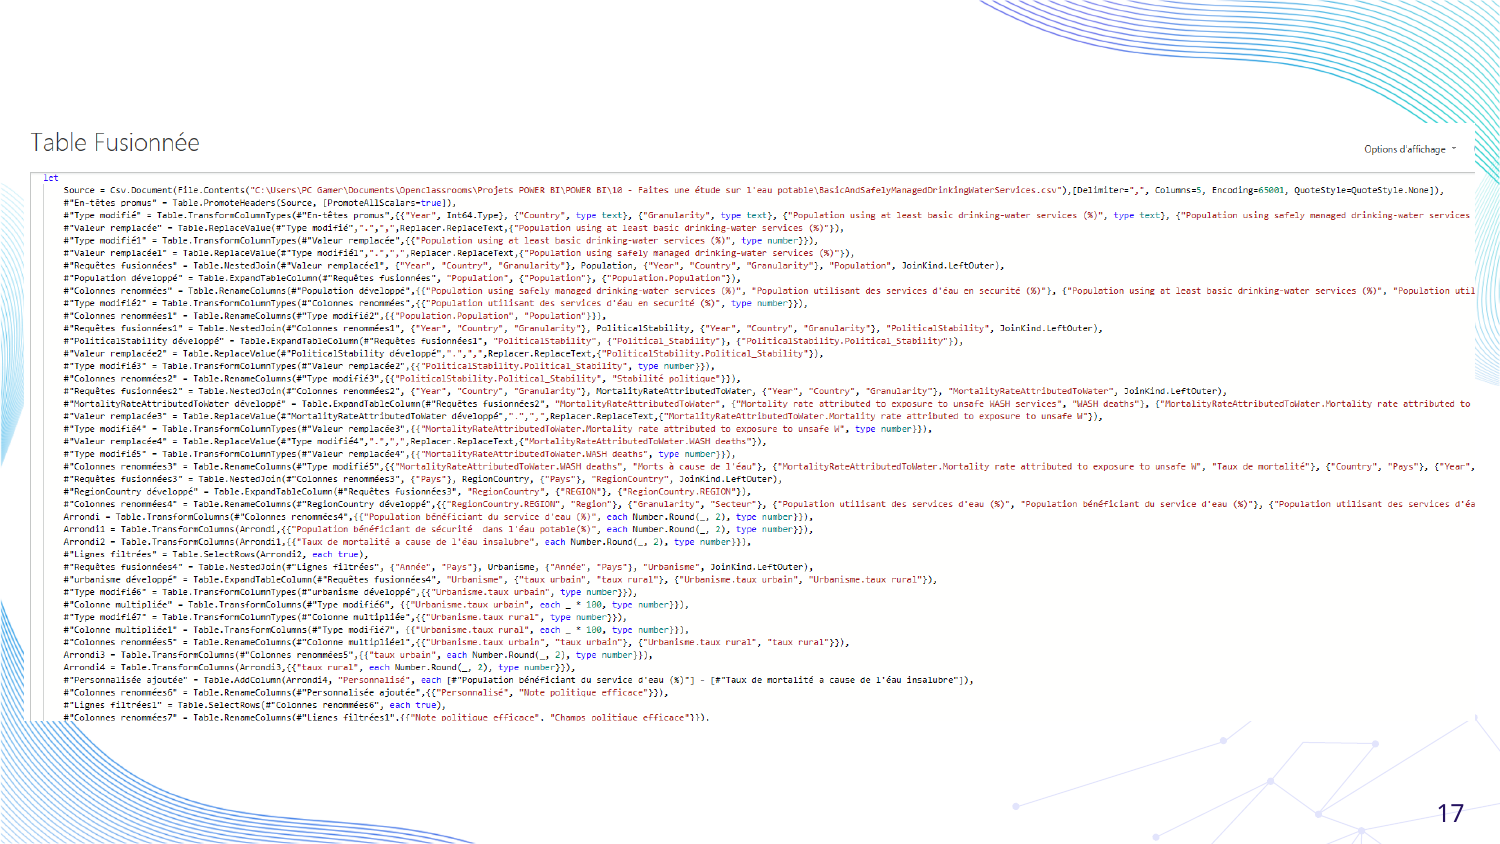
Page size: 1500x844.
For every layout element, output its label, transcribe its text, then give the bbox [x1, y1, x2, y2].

picture [1, 1, 1499, 843]
text_box 17 [1400, 782, 1500, 844]
